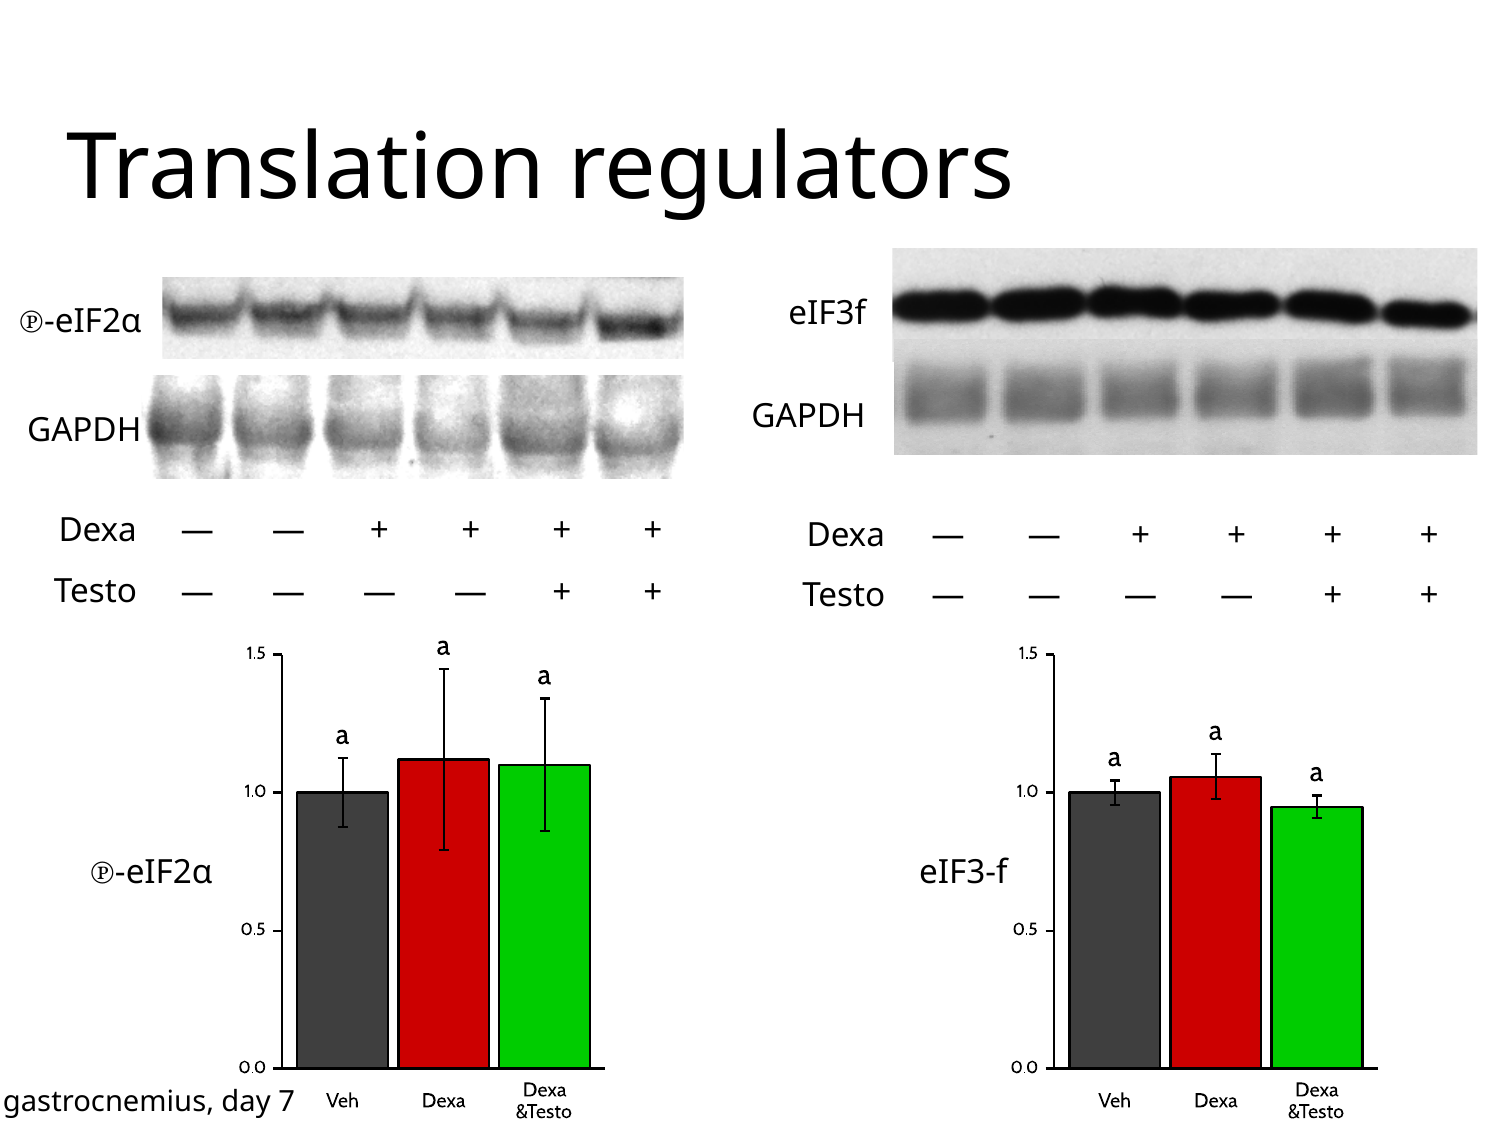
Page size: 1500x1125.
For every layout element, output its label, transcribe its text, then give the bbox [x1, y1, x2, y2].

table_header + [608, 499, 698, 559]
table_cell + [1382, 564, 1477, 623]
text_box Ⓟ-eIF2α [0, 300, 142, 337]
text_box GAPDH [0, 409, 141, 446]
table_header Dexa [751, 504, 900, 563]
table_header + [1189, 504, 1285, 563]
table_cell — [153, 560, 243, 620]
table_cell — [1093, 564, 1188, 623]
text_box eIF3-f [865, 851, 957, 888]
table_header — [997, 504, 1092, 563]
table_cell — [426, 560, 516, 620]
table_header + [1286, 504, 1381, 563]
title Translation regulators [51, 59, 1449, 278]
picture [892, 247, 1478, 455]
table_cell + [517, 560, 607, 620]
table_header + [1093, 504, 1188, 563]
table_cell — [901, 564, 996, 623]
table_cell — [1189, 564, 1285, 623]
table_cell + [1286, 564, 1381, 623]
text_box eIF3f [685, 293, 866, 343]
table_header + [1382, 504, 1477, 563]
picture [957, 624, 1413, 1125]
table_header — [901, 504, 996, 563]
picture [162, 277, 684, 359]
table_cell — [335, 560, 425, 620]
table_header + [426, 499, 516, 559]
table_cell — [244, 560, 334, 620]
table_header + [517, 499, 607, 559]
table_header Dexa [32, 499, 152, 559]
text_box gastrocnemius, day 7 [0, 1074, 185, 1125]
table_header + [335, 499, 425, 559]
text_box GAPDH [685, 395, 866, 446]
table_cell — [997, 564, 1092, 623]
table_cell Testo [751, 564, 900, 623]
table_header — [244, 499, 334, 559]
picture [141, 375, 684, 479]
table_header — [153, 499, 243, 559]
table_cell Testo [32, 560, 152, 620]
text_box Ⓟ-eIF2α [70, 851, 185, 888]
table_cell + [608, 560, 698, 620]
picture [185, 624, 641, 1125]
